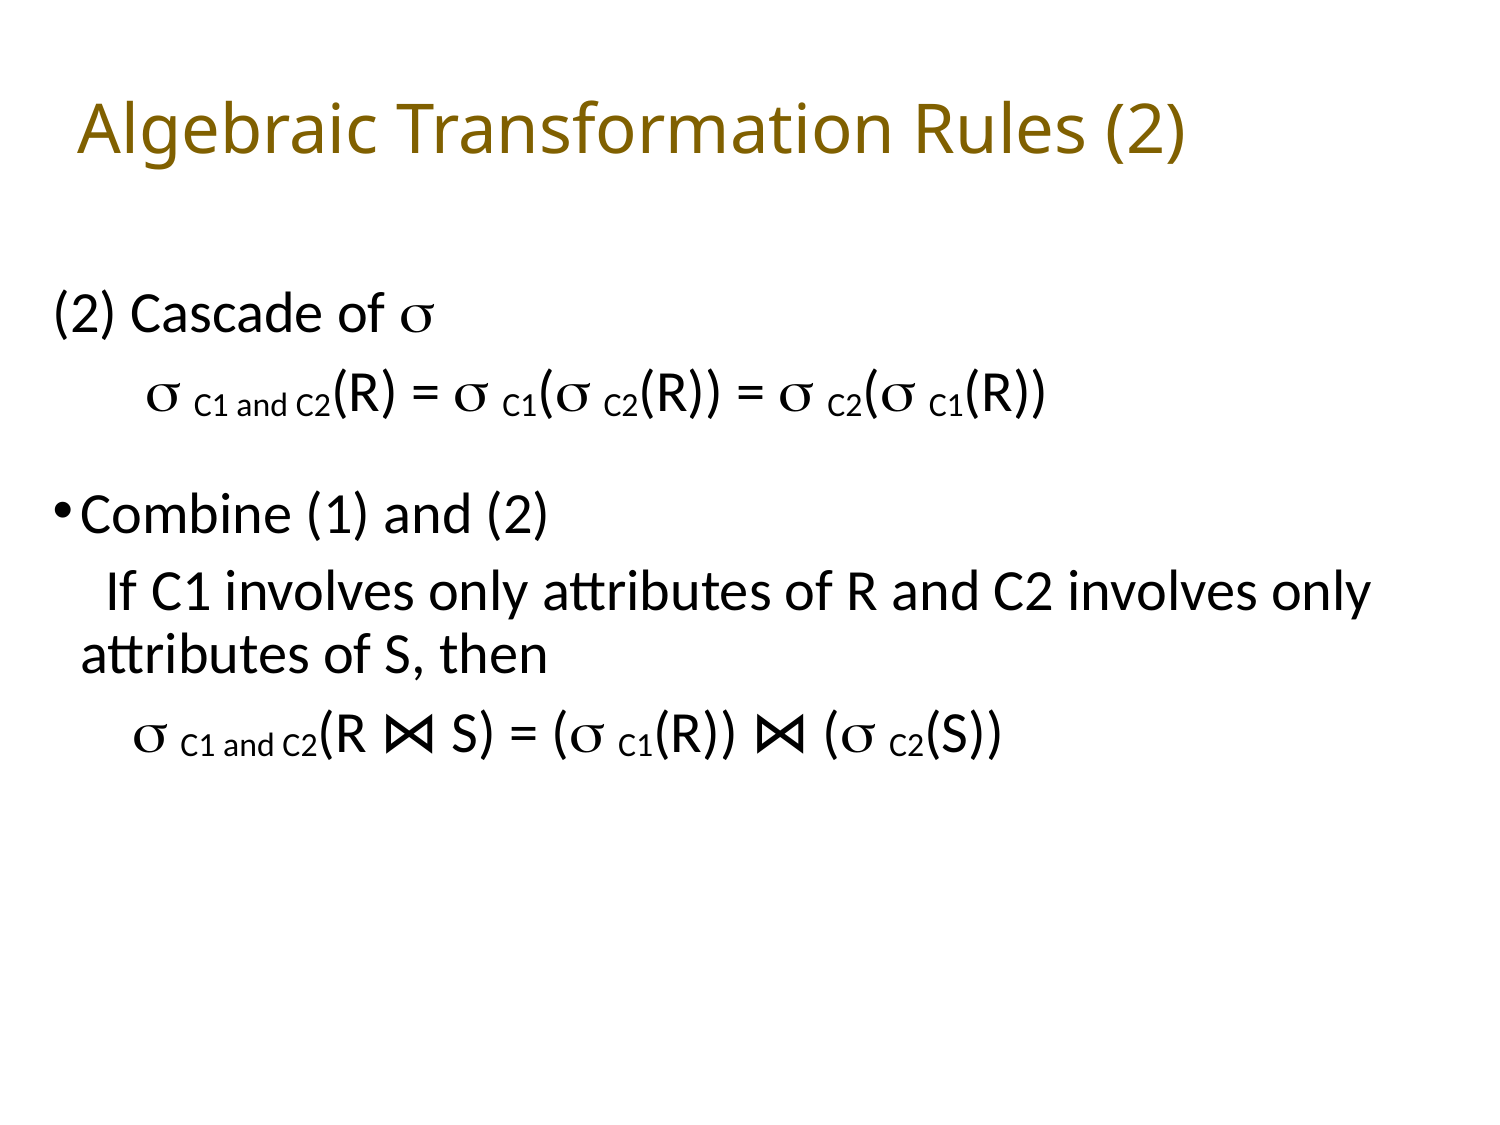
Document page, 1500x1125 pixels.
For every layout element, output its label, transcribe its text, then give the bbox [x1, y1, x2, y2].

title Algebraic Transformation Rules (2) [62, 50, 1438, 213]
list (2) Cascade of   C1 and C2(R) =  C1( C2(R)) =  C2( C1(R)) Combine (1) and (2) If C1 involves only attributes of R and C2 involves only attributes of S, then  C1 and C2(R ⋈ S) = ( C1(R)) ⋈ ( C2(S)) [37, 275, 1450, 1000]
